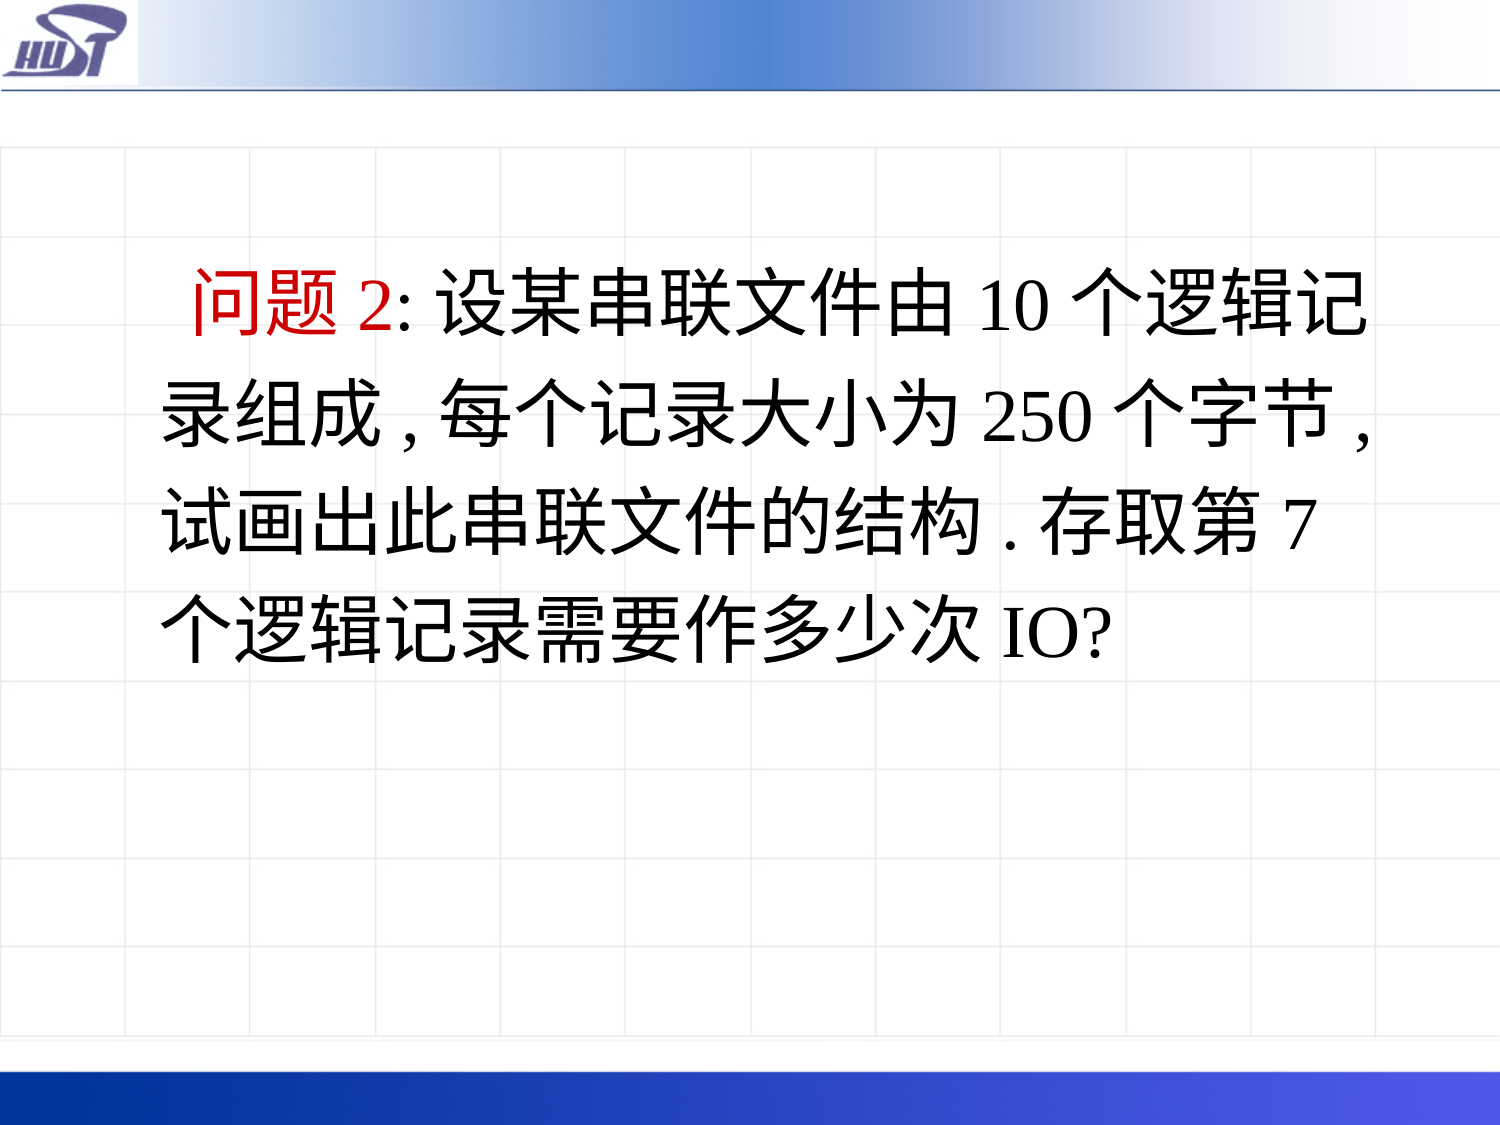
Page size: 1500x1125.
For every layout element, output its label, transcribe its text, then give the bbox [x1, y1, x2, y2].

list 问题2:设某串联文件由10个逻辑记录组成,每个记录大小为250个字节,试画出此串联文件的结构.存取第7个逻辑记录需要作多少次IO? [49, 208, 1427, 862]
picture [0, 0, 1500, 1125]
